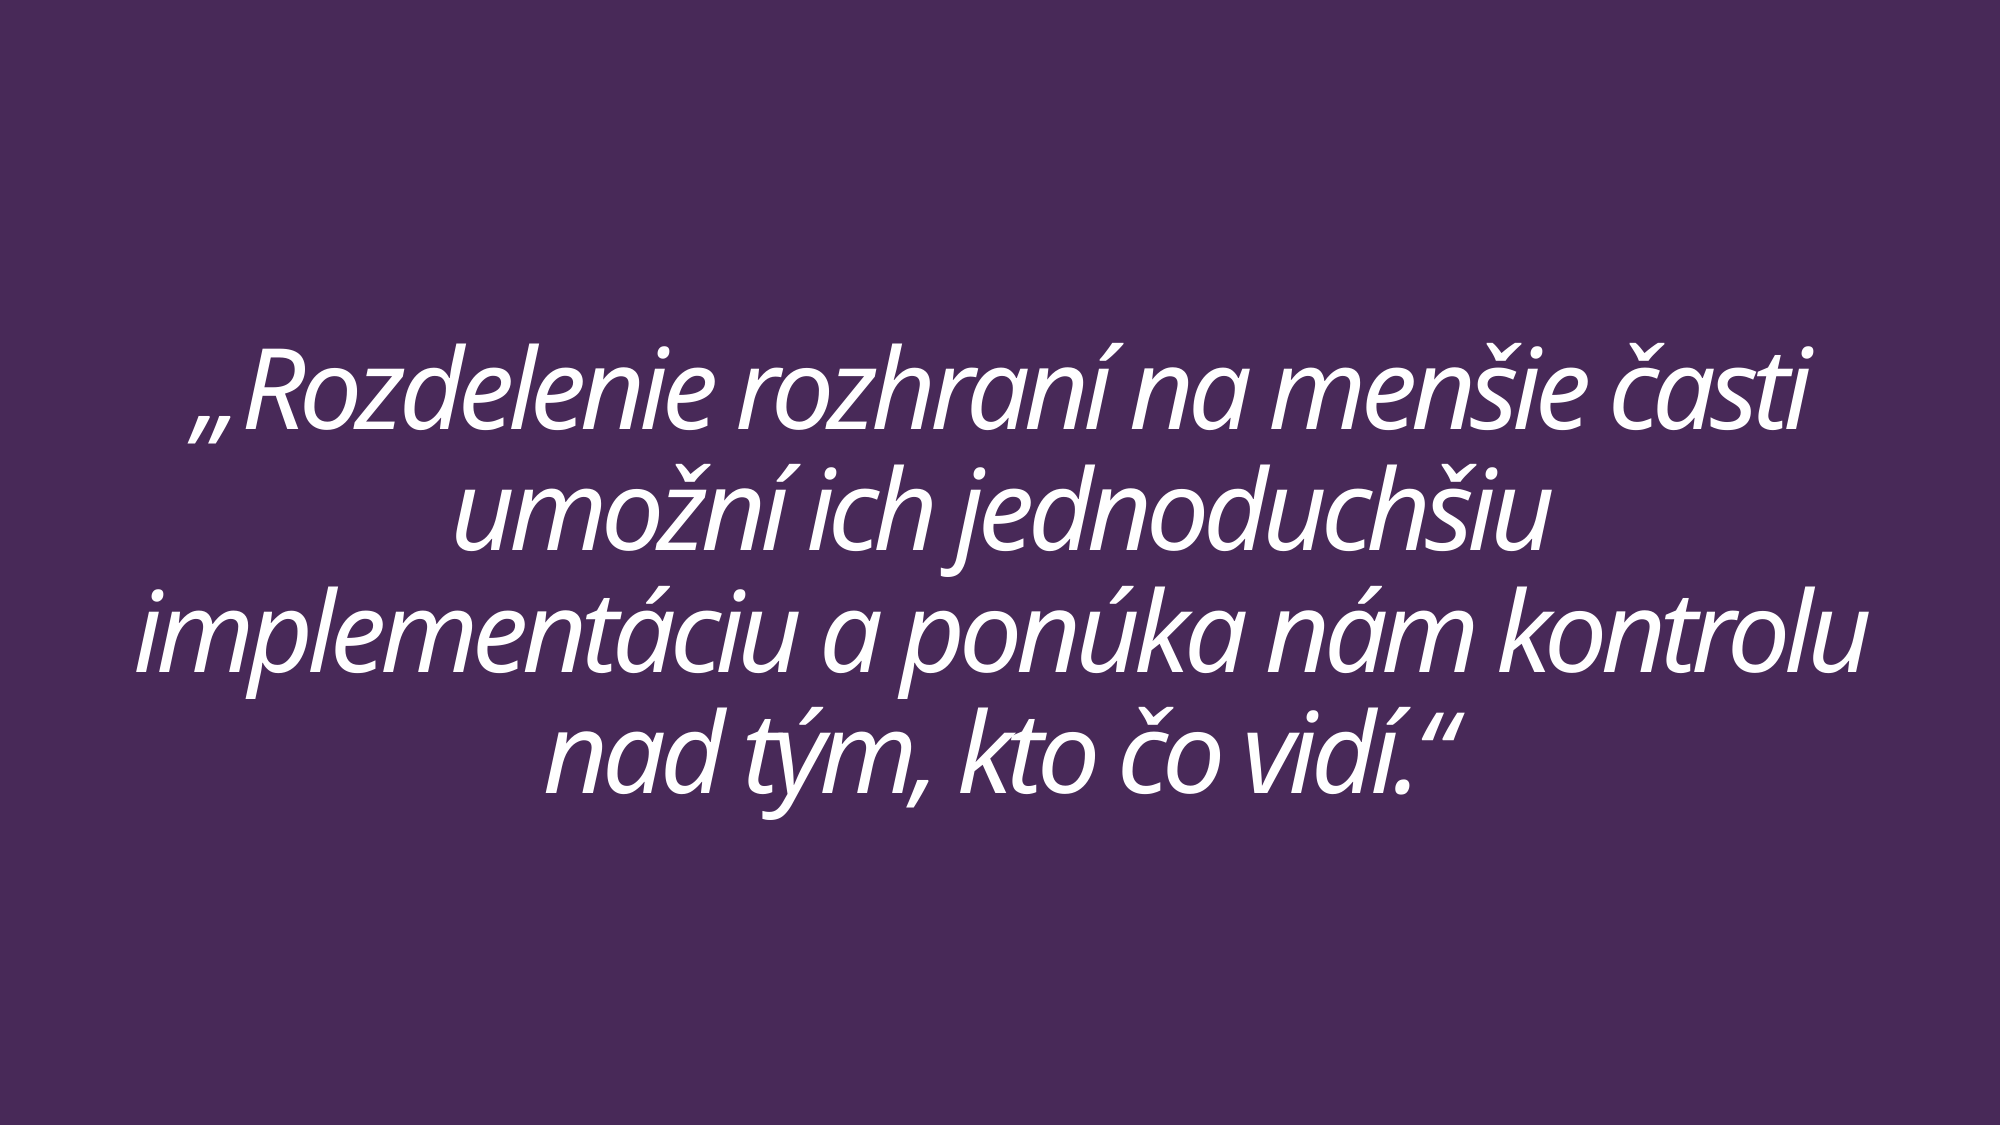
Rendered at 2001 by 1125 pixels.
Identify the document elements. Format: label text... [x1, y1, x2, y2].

title „Rozdelenie rozhraní na menšie časti umožní ich jednoduchšiu implementáciu a ponúka nám kontrolu nad tým, kto čo vidí.“ [0, 416, 2000, 733]
